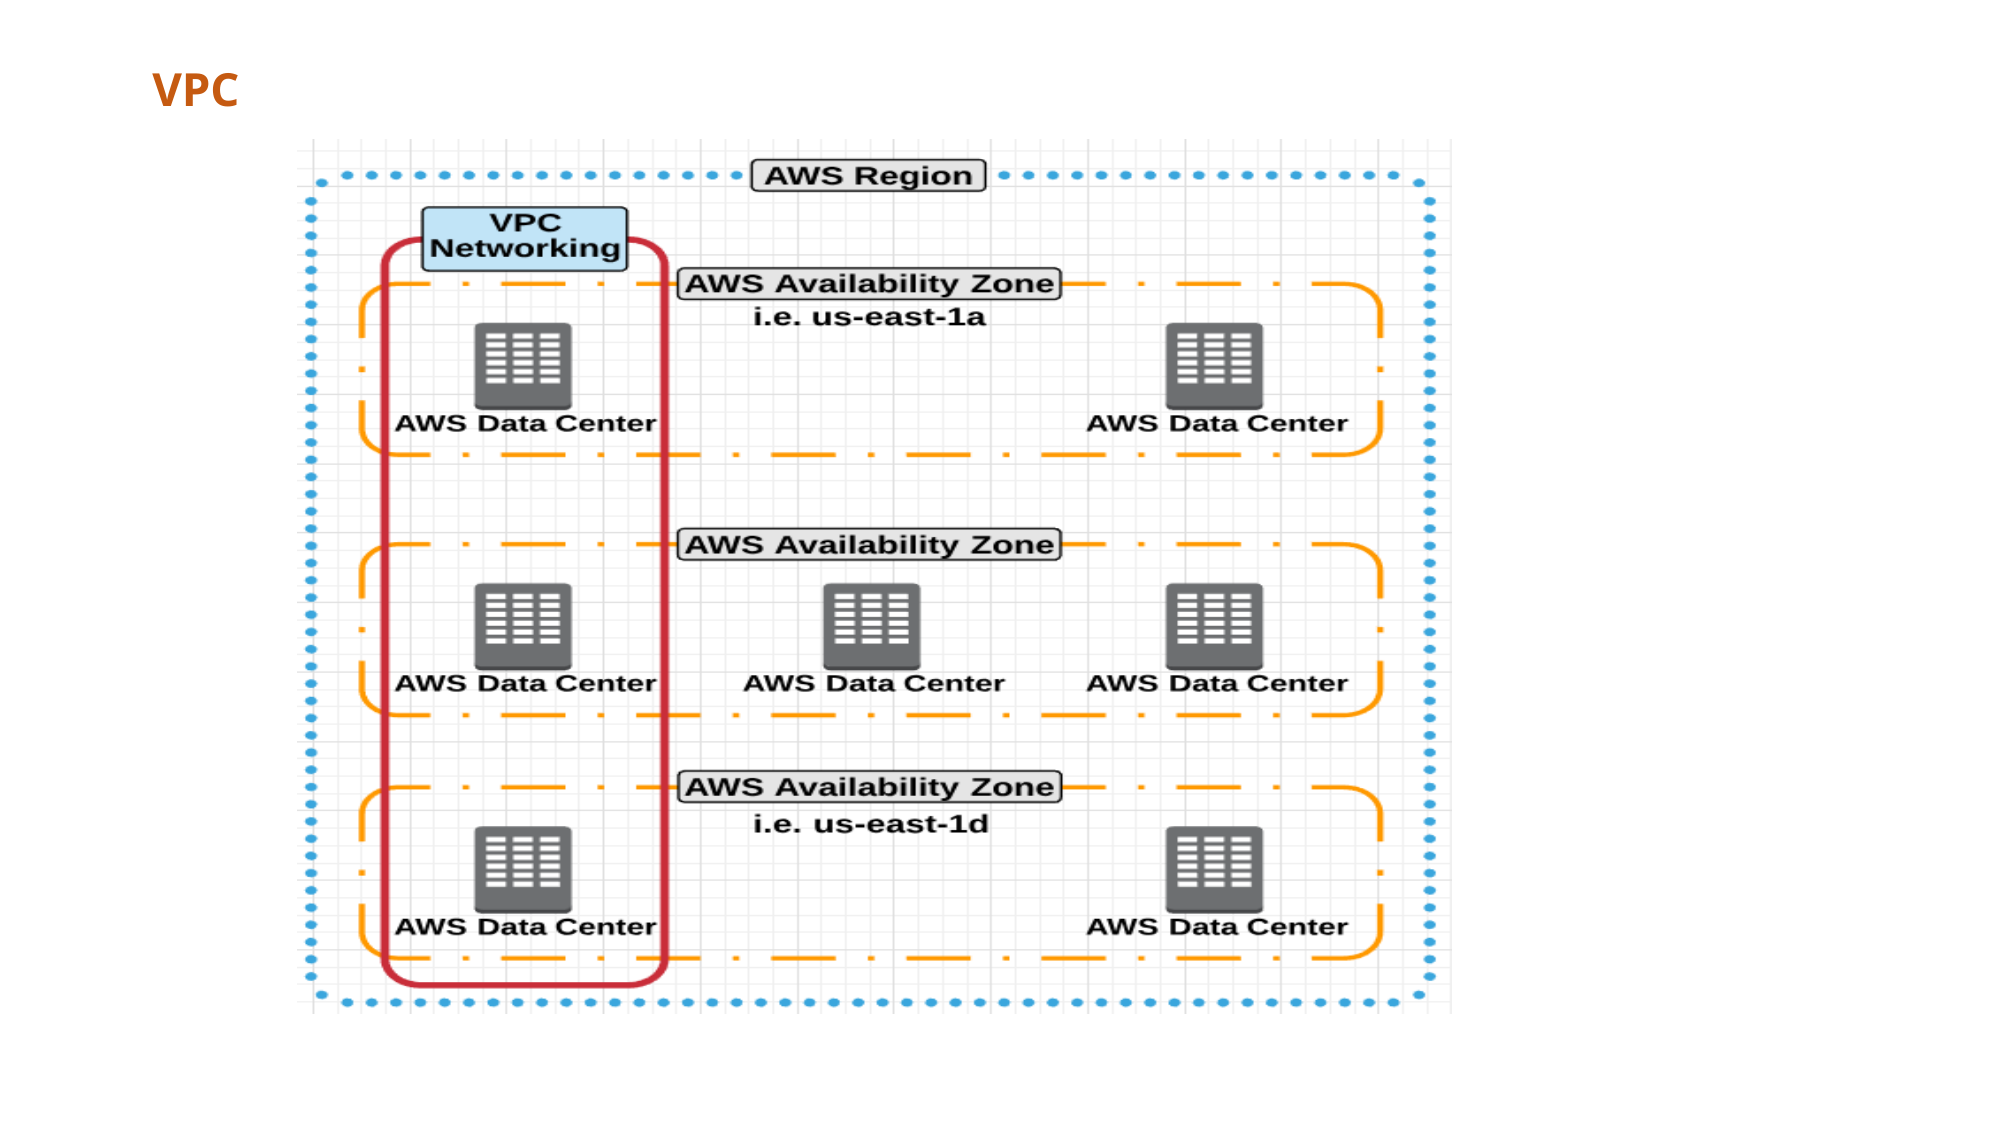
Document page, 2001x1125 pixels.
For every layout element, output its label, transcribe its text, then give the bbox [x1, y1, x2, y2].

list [297, 139, 1452, 1014]
title VPC [137, 59, 1863, 125]
